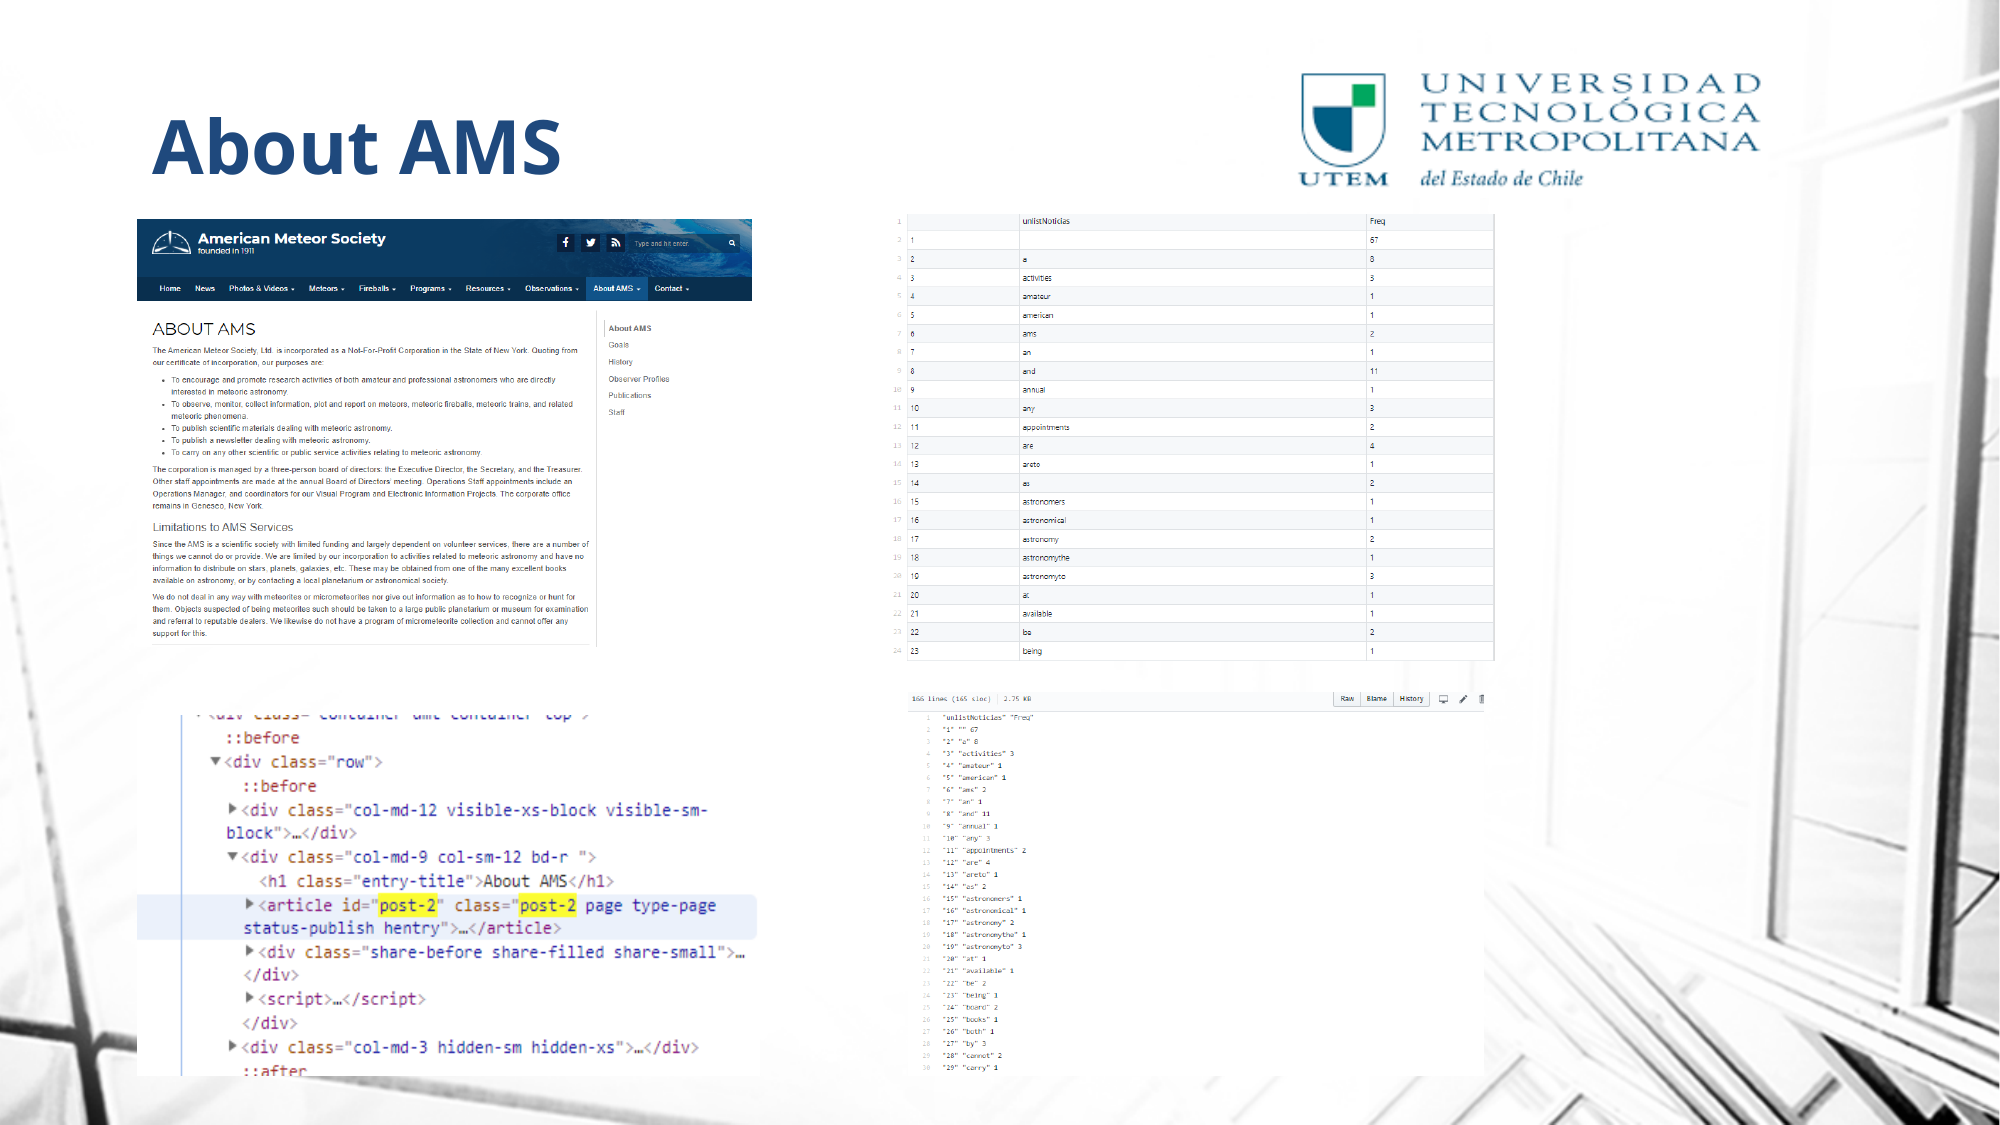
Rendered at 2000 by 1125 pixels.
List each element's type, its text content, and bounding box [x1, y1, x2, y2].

title About AMS [137, 47, 1563, 197]
picture [0, 0, 2000, 1125]
